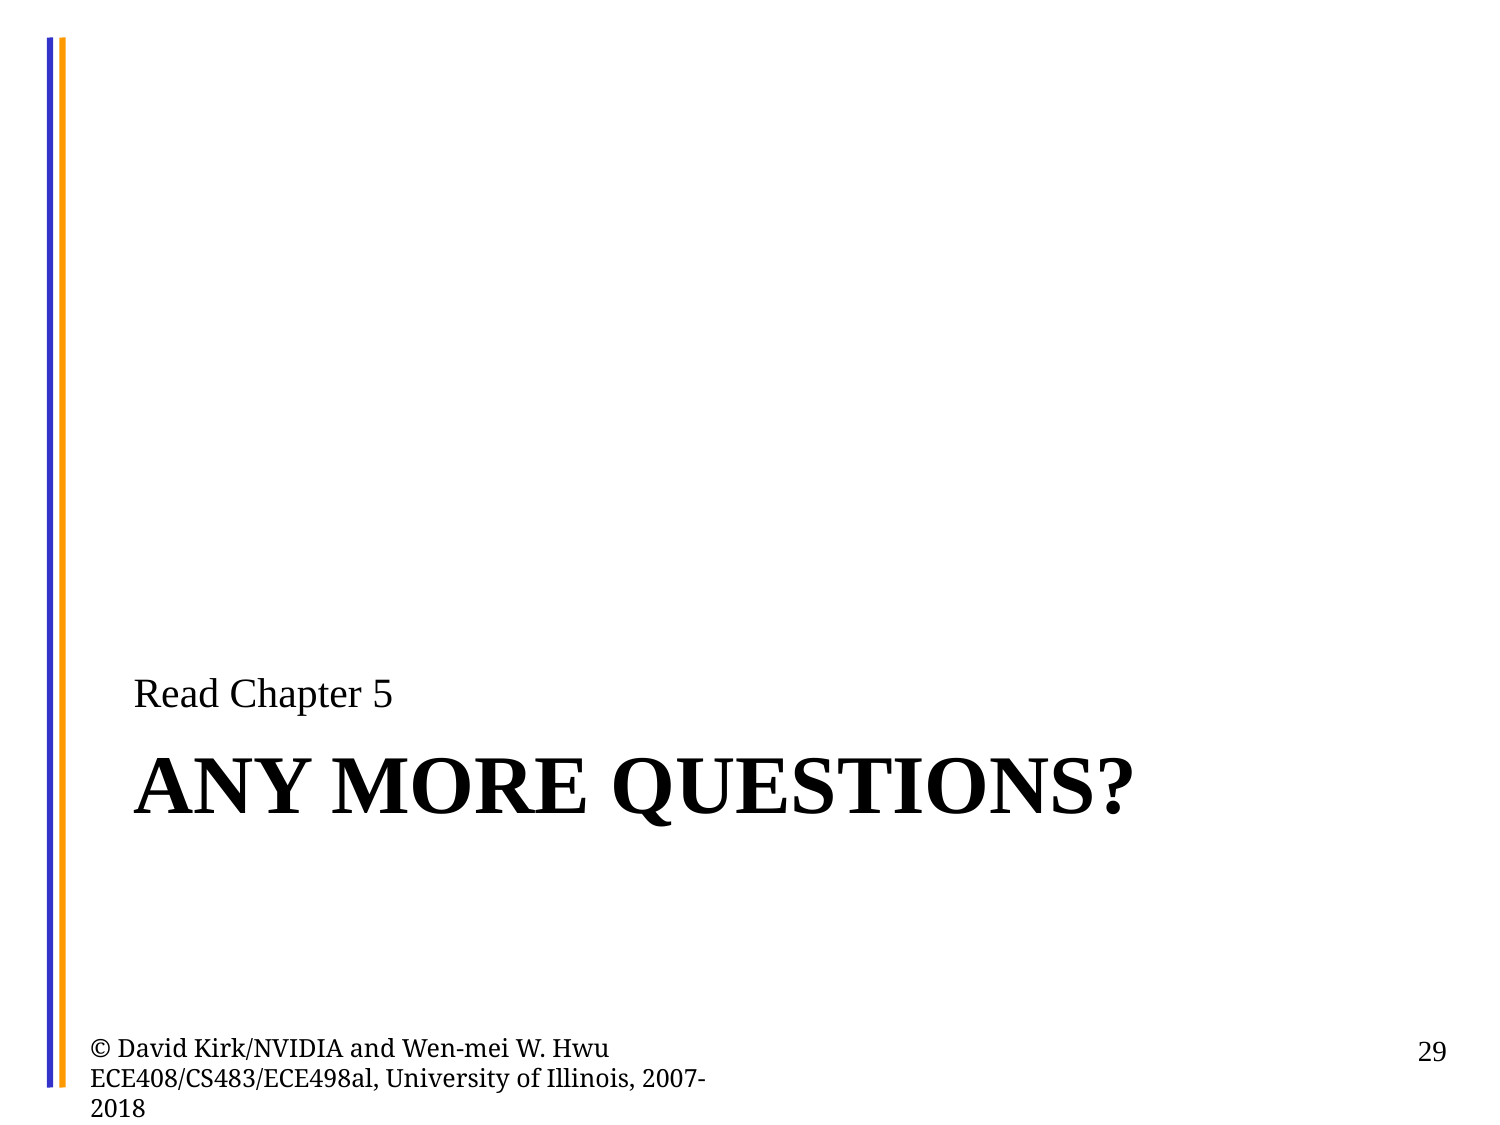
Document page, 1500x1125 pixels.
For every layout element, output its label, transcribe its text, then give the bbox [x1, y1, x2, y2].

list Read Chapter 5 [118, 476, 1394, 723]
footer © David Kirk/NVIDIA and Wen-mei W. Hwu ECE408/CS483/ECE498al, University of Illinois, 2007-2018 [74, 1024, 776, 1101]
title Any More QUESTIONS? [118, 723, 1394, 947]
slide_number 29 [1149, 1024, 1463, 1101]
